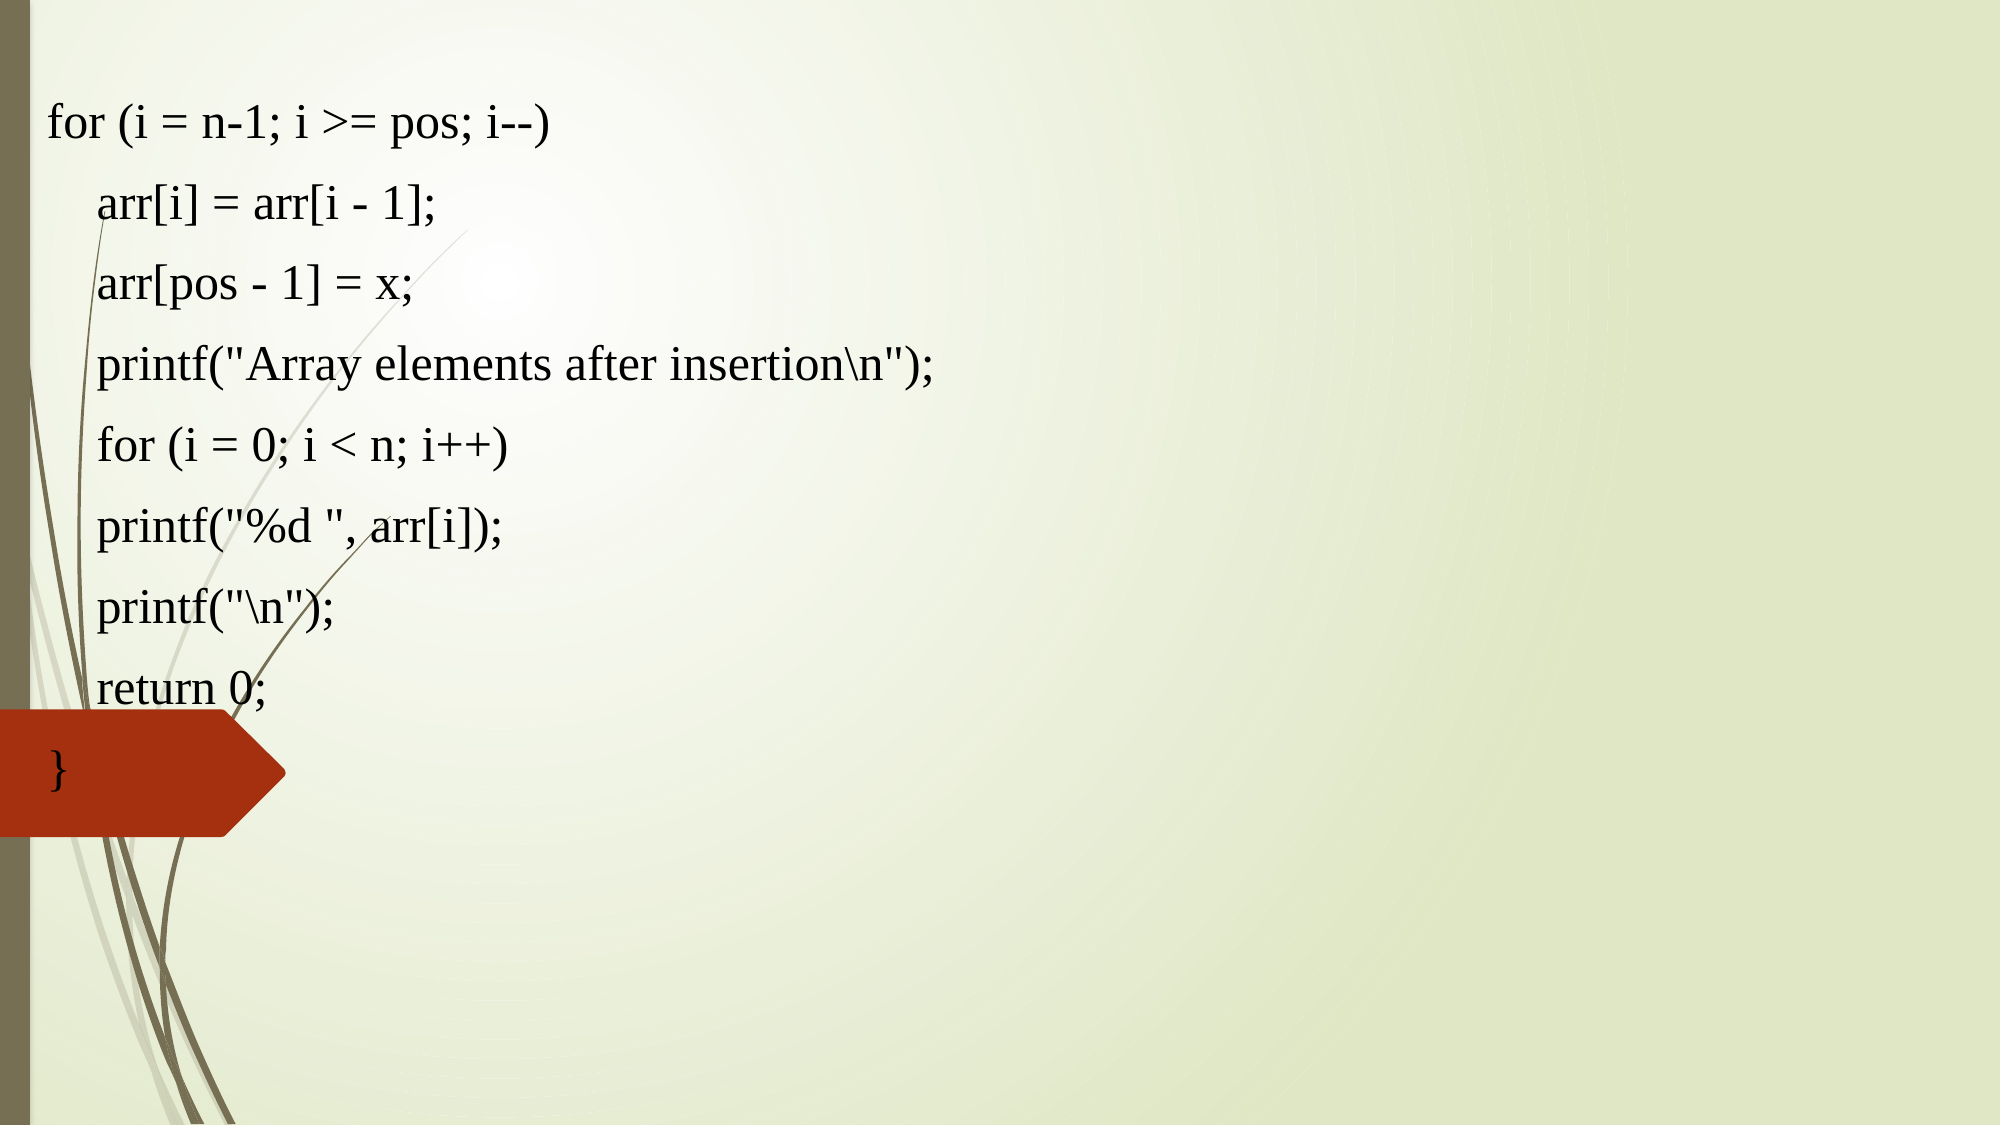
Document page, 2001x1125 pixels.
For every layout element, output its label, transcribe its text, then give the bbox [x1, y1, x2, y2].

subtitle for (i = n-1; i >= pos; i--) arr[i] = arr[i - 1]; arr[pos - 1] = x; printf("Array elements after insertion\n"); for (i = 0; i < n; i++) printf("%d ", arr[i]); printf("\n"); return 0; } [31, 0, 2000, 1125]
